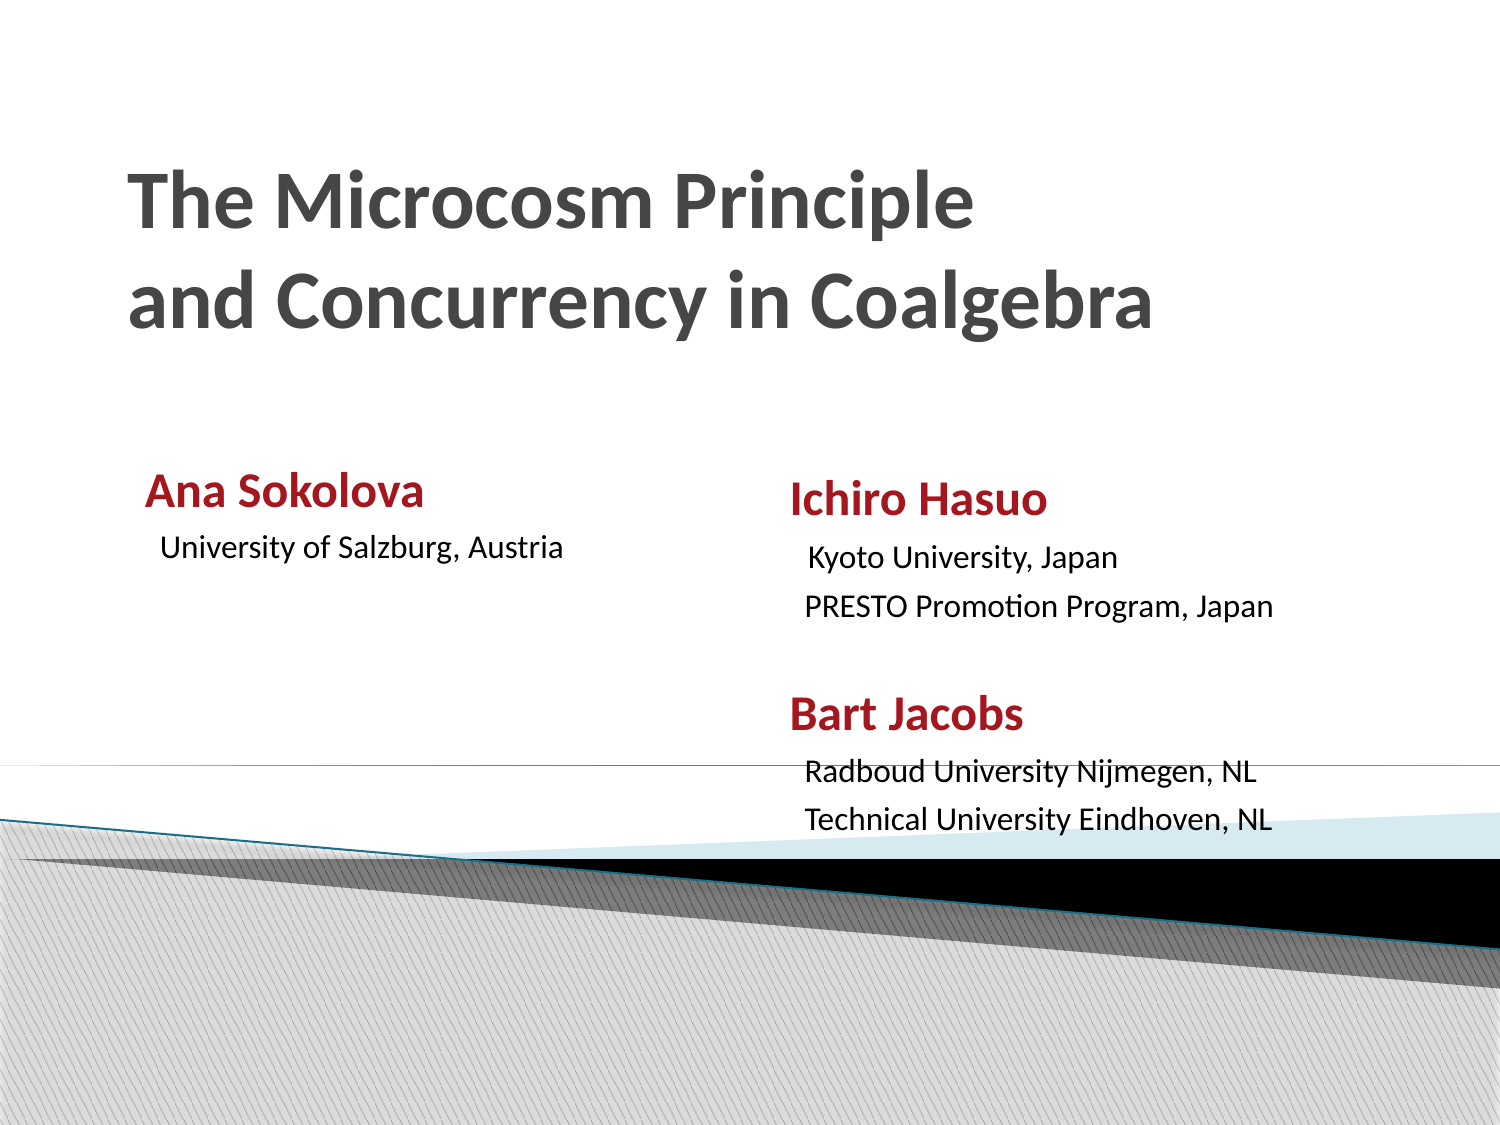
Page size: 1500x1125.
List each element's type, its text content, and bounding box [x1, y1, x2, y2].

picture [5, 859, 137, 870]
picture [348, 888, 1500, 989]
subtitle Ana Sokolova University of Salzburg, Austria [137, 450, 774, 888]
text_box Ichiro Hasuo Kyoto University, Japan PRESTO Promotion Program, Japan Bart Jacobs Radboud University Nijmegen, NL Technical University Eindhoven, NL [774, 450, 1388, 888]
title The Microcosm Principle and Concurrency in Coalgebra [112, 137, 1388, 438]
